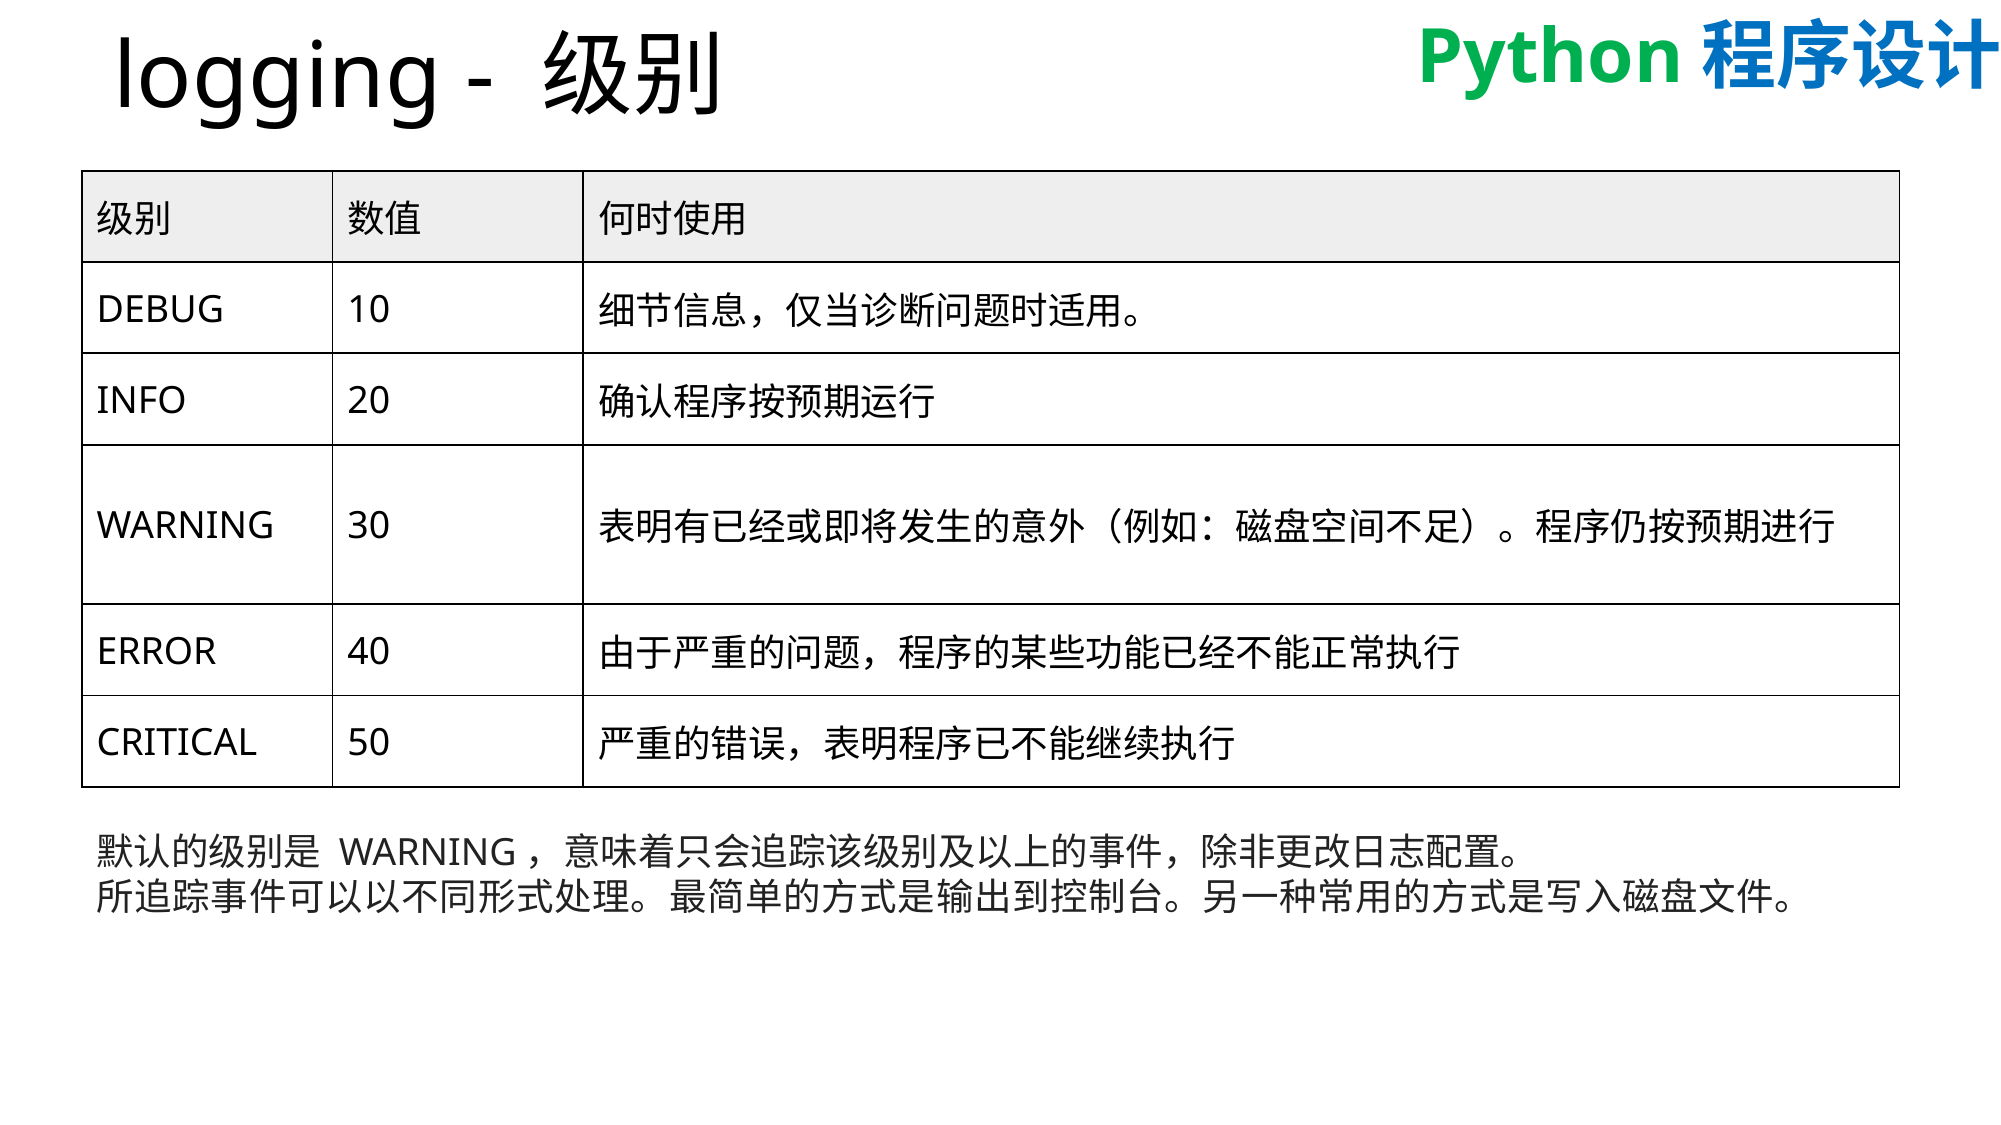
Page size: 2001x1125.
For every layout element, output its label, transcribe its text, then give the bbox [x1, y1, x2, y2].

table_cell 20 [333, 354, 582, 444]
table_cell 确认程序按预期运行 [584, 354, 1899, 444]
table_cell 细节信息，仅当诊断问题时适用。 [584, 263, 1899, 352]
table_cell 10 [333, 263, 582, 352]
table_cell DEBUG [83, 263, 332, 352]
table_header 级别 [83, 172, 332, 261]
table_cell 表明有已经或即将发生的意外（例如：磁盘空间不足）。程序仍按预期进行 [584, 446, 1899, 603]
text_box 默认的级别是 WARNING，意味着只会追踪该级别及以上的事件，除非更改日志配置。 所追踪事件可以以不同形式处理。最简单的方式是输出到控制台。另一种常用的方式是写入磁盘文件。 [81, 820, 1791, 926]
table_cell 30 [333, 446, 582, 603]
table_header 何时使用 [584, 172, 1899, 261]
table_cell 由于严重的问题，程序的某些功能已经不能正常执行 [584, 605, 1899, 695]
table_cell 40 [333, 605, 582, 695]
table_cell CRITICAL [83, 696, 332, 786]
table_cell INFO [83, 354, 332, 444]
table_cell WARNING [83, 446, 332, 603]
table_cell 严重的错误，表明程序已不能继续执行 [584, 696, 1899, 786]
table_cell 50 [333, 696, 582, 786]
table_cell ERROR [83, 605, 332, 695]
table_header 数值 [333, 172, 582, 261]
title logging - 级别 [98, 0, 1824, 157]
